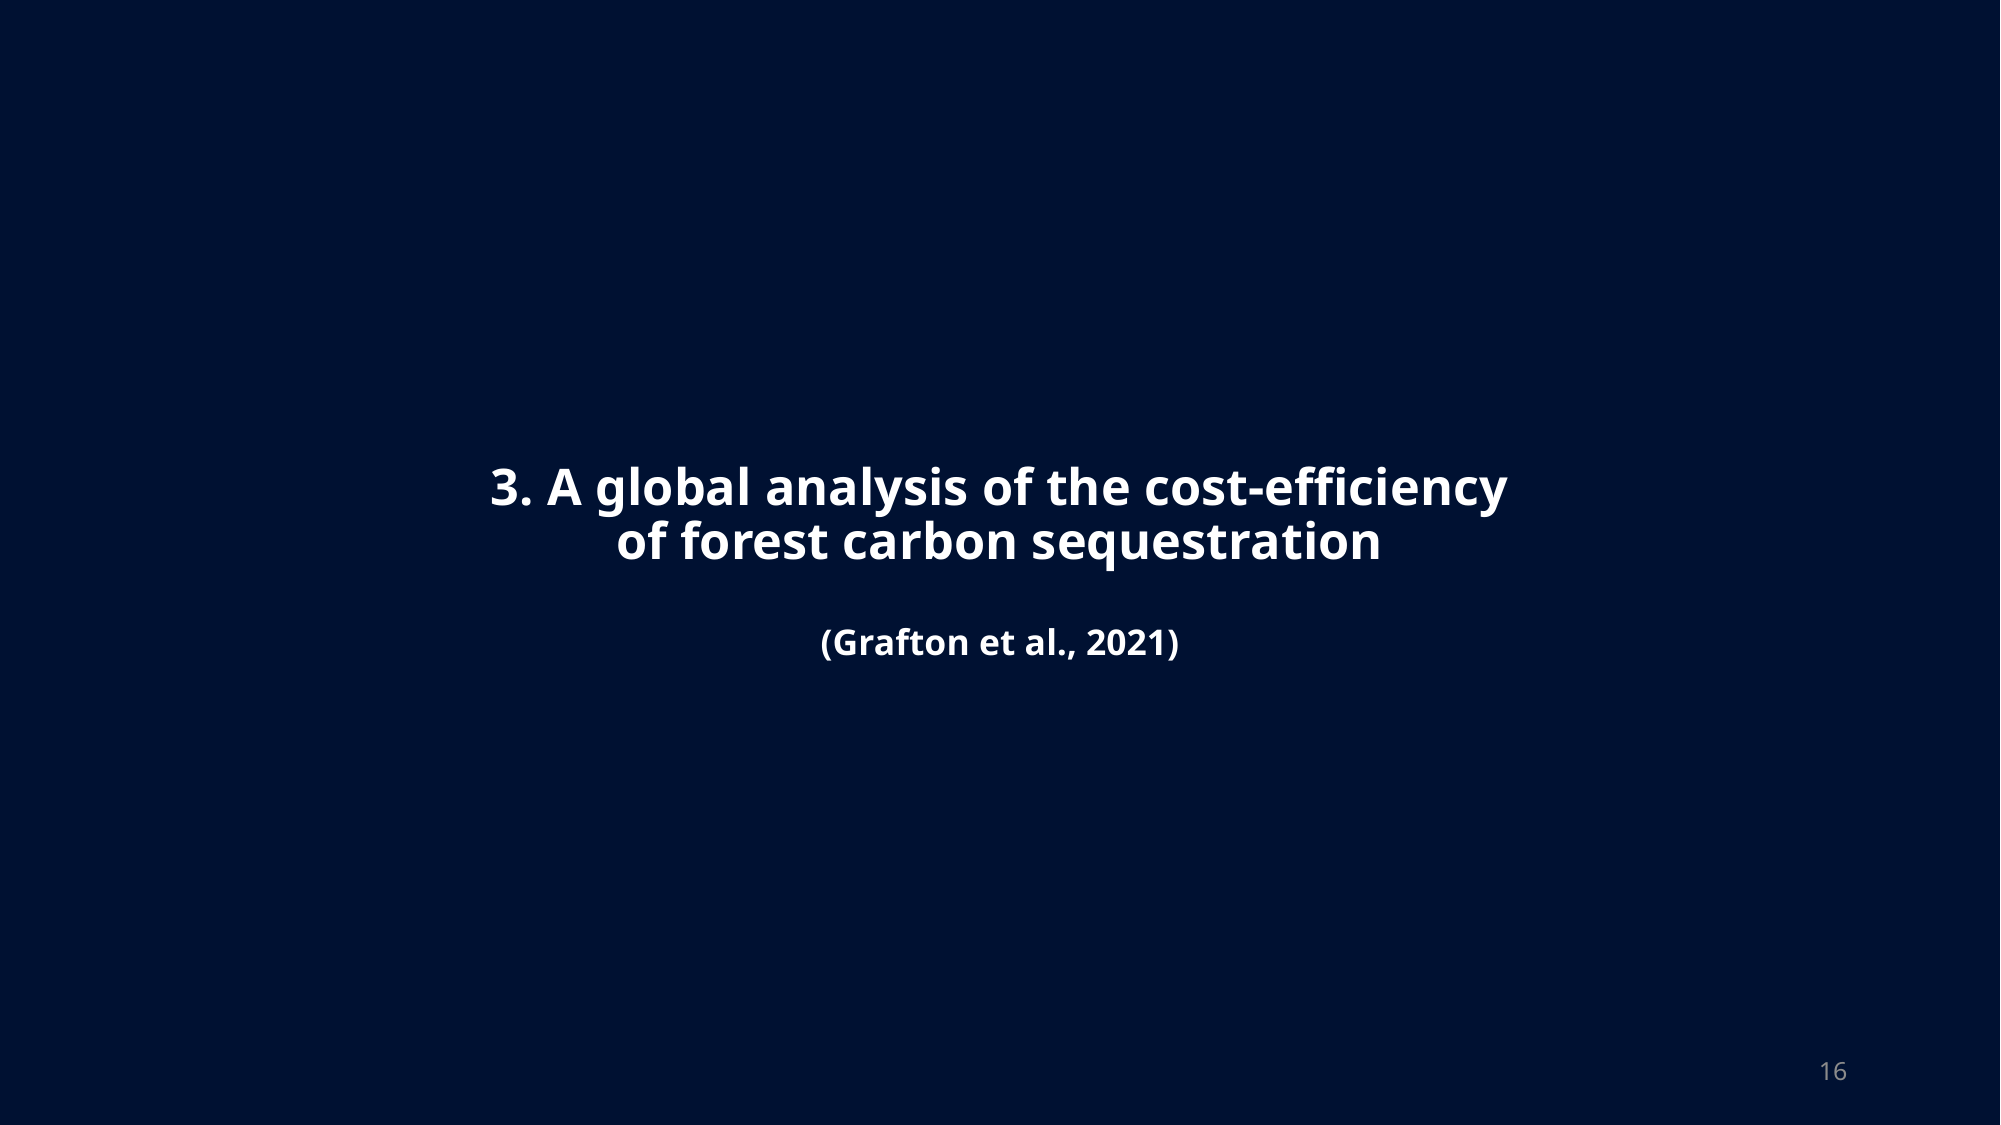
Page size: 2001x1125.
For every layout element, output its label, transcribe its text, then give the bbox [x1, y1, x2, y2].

title 3. A global analysis of the cost-efficiency of forest carbon sequestration (Grafton et al., 2021) [137, 453, 1863, 672]
slide_number 16 [1412, 1042, 1863, 1103]
